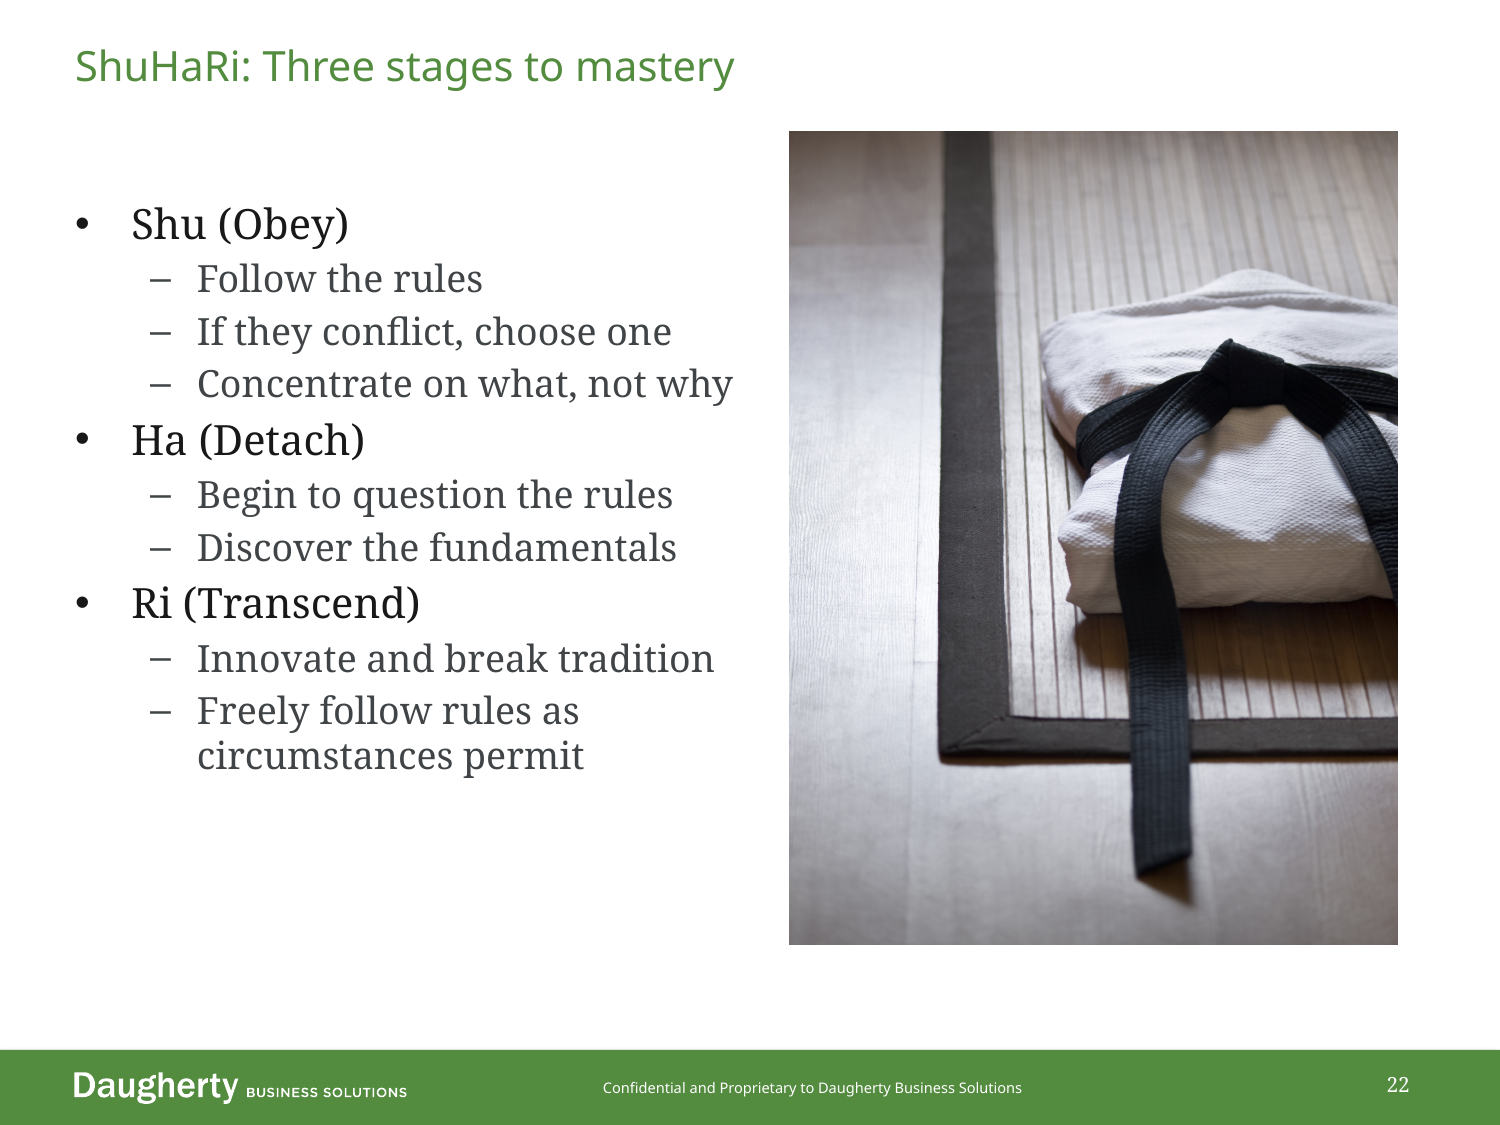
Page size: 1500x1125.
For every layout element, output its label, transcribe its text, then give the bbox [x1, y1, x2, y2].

list Shu (Obey) Follow the rules If they conflict, choose one Concentrate on what, not why Ha (Detach) Begin to question the rules Discover the fundamentals Ri (Transcend) Innovate and break tradition Freely follow rules as circumstances permit [75, 131, 738, 1041]
title ShuHaRi: Three stages to mastery [75, 0, 1425, 131]
slide_number 22 [1355, 1055, 1425, 1116]
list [789, 131, 1398, 945]
